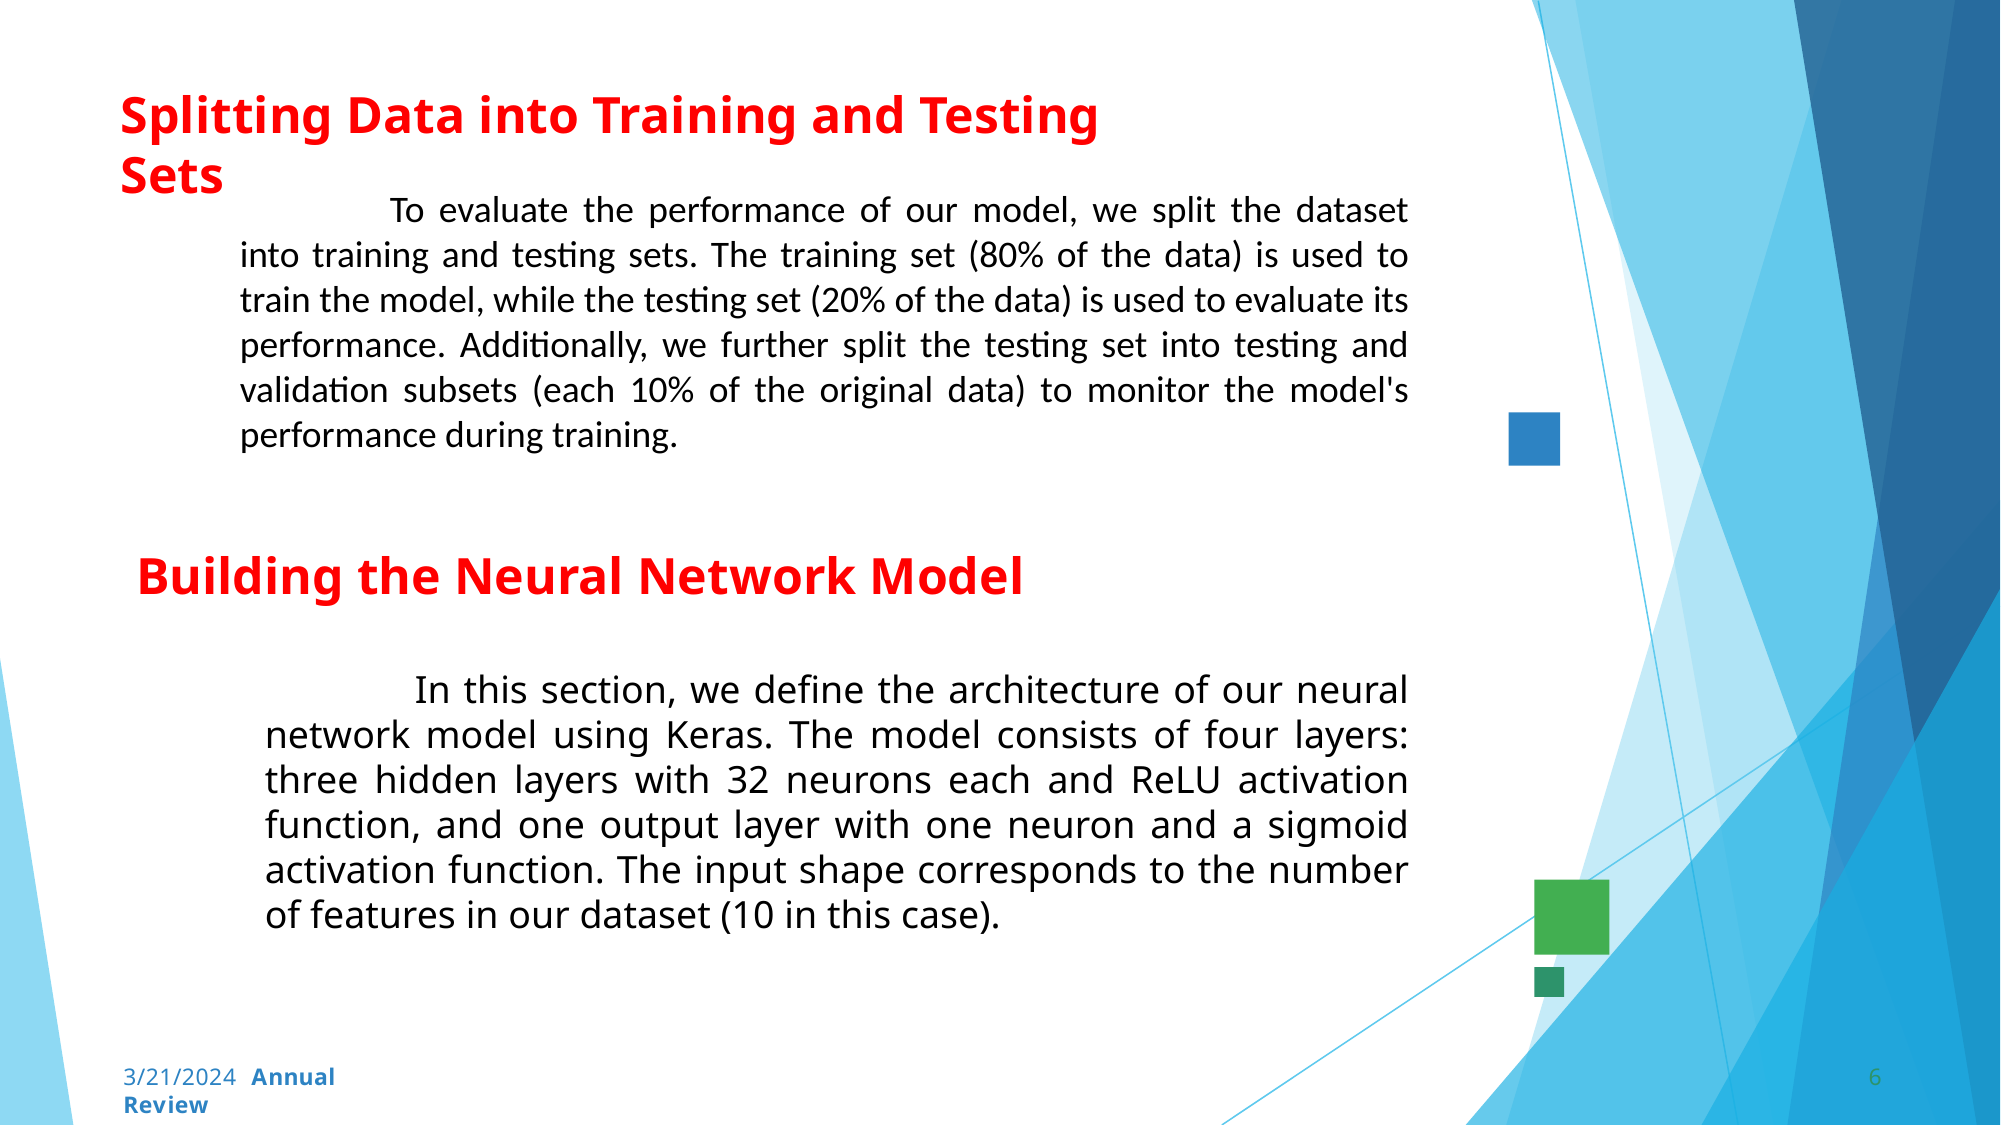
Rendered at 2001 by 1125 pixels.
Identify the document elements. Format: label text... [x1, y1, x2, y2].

text_box [1534, 967, 1565, 997]
text_box In this section, we define the architecture of our neural network model using Keras. The model consists of four layers: three hidden layers with 32 neurons each and ReLU activation function, and one output layer with one neuron and a sigmoid activation function. The input shape corresponds to the number of features in our dataset (10 in this case). [249, 658, 1425, 944]
text_box [1508, 412, 1561, 466]
slide_number 6 [1862, 1061, 1888, 1125]
text_box Building the Neural Network Model [121, 537, 1050, 658]
text_box [1534, 879, 1610, 955]
title Splitting Data into Training and Testing Sets [118, 81, 1154, 177]
text_box 3/21/2024 Annual Review [121, 1101, 417, 1118]
picture [118, 1012, 477, 1093]
text_box To evaluate the performance of our model, we split the dataset into training and testing sets. The training set (80% of the data) is used to train the model, while the testing set (20% of the data) is used to evaluate its performance. Additionally, we further split the testing set into testing and validation subsets (each 10% of the original data) to monitor the model's performance during training. [0, 177, 1425, 463]
